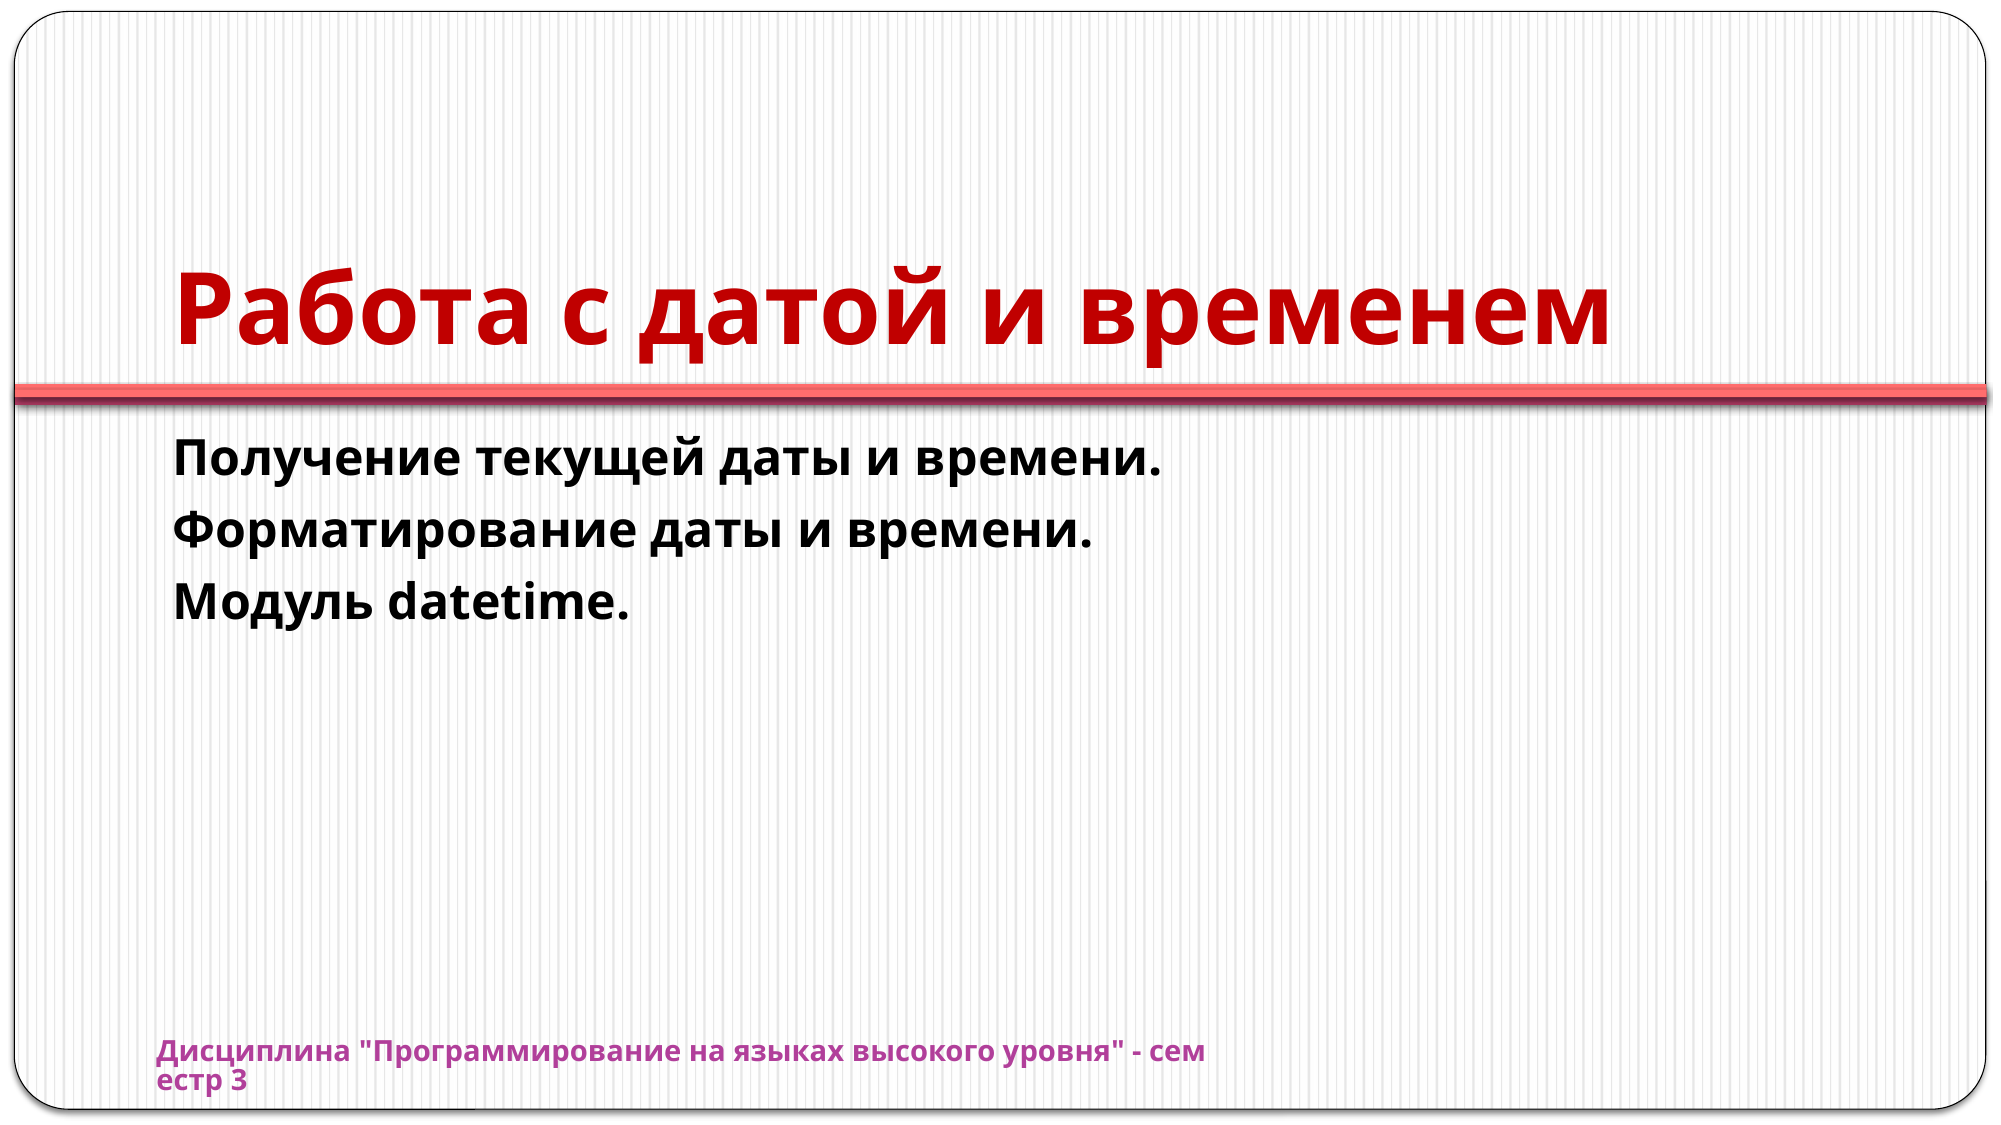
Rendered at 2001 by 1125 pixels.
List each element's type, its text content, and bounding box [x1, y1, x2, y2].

list Получение текущей даты и времени. Форматирование даты и времени. Модуль datetime. [157, 417, 1858, 638]
footer Дисциплина "Программирование на языках высокого уровня" - семестр 3 [141, 1014, 1223, 1090]
title Работа с датой и временем [157, 156, 1858, 380]
